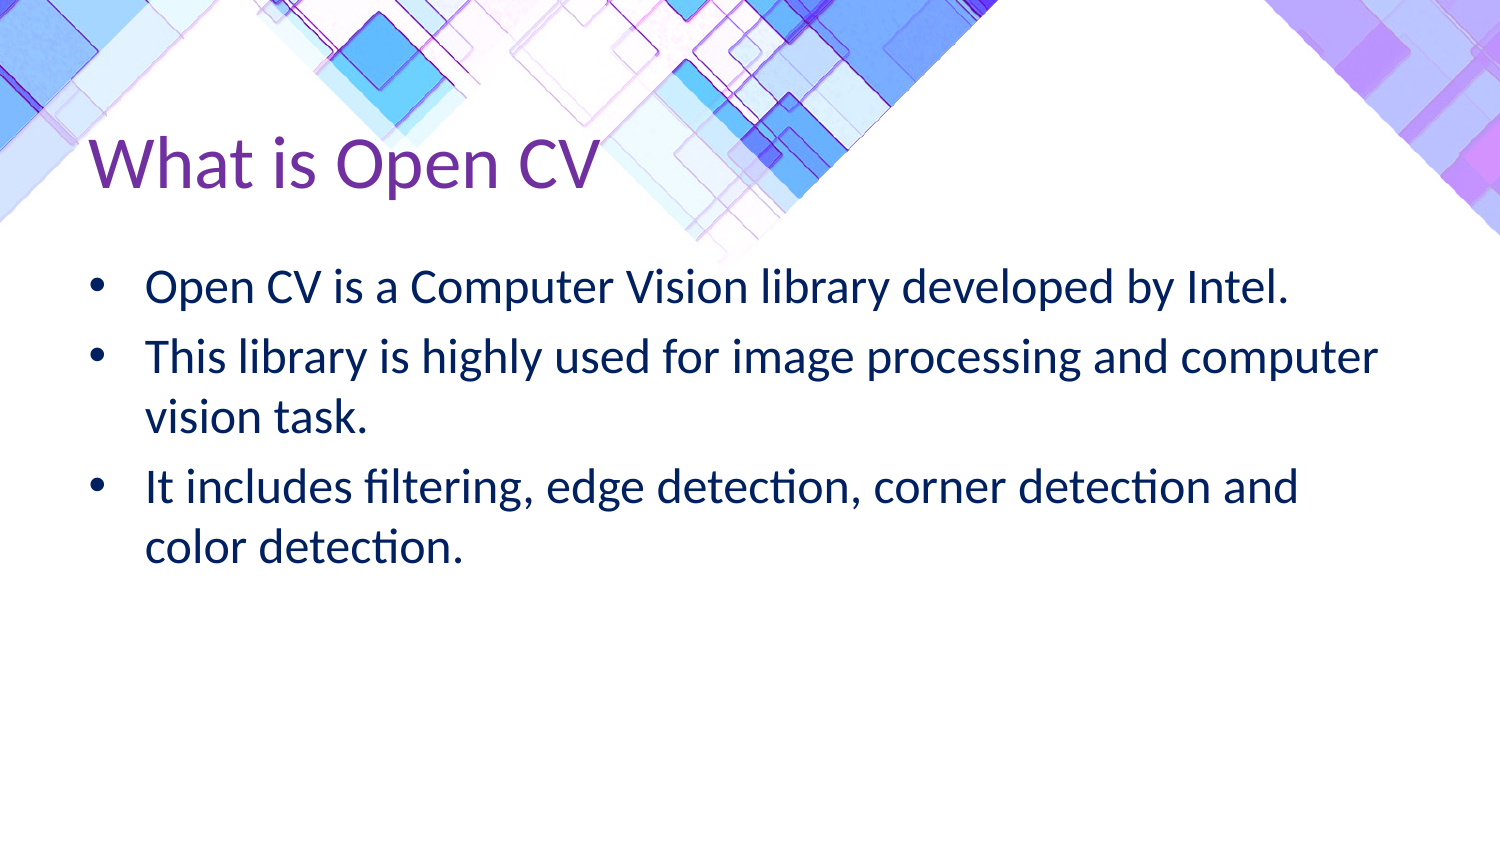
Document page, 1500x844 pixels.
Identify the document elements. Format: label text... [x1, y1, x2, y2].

list Open CV is a Computer Vision library developed by Intel. This library is highly used for image processing and computer vision task. It includes filtering, edge detection, corner detection and color detection. [73, 246, 1427, 773]
title What is Open CV [73, 96, 1427, 222]
picture [0, 0, 1500, 844]
